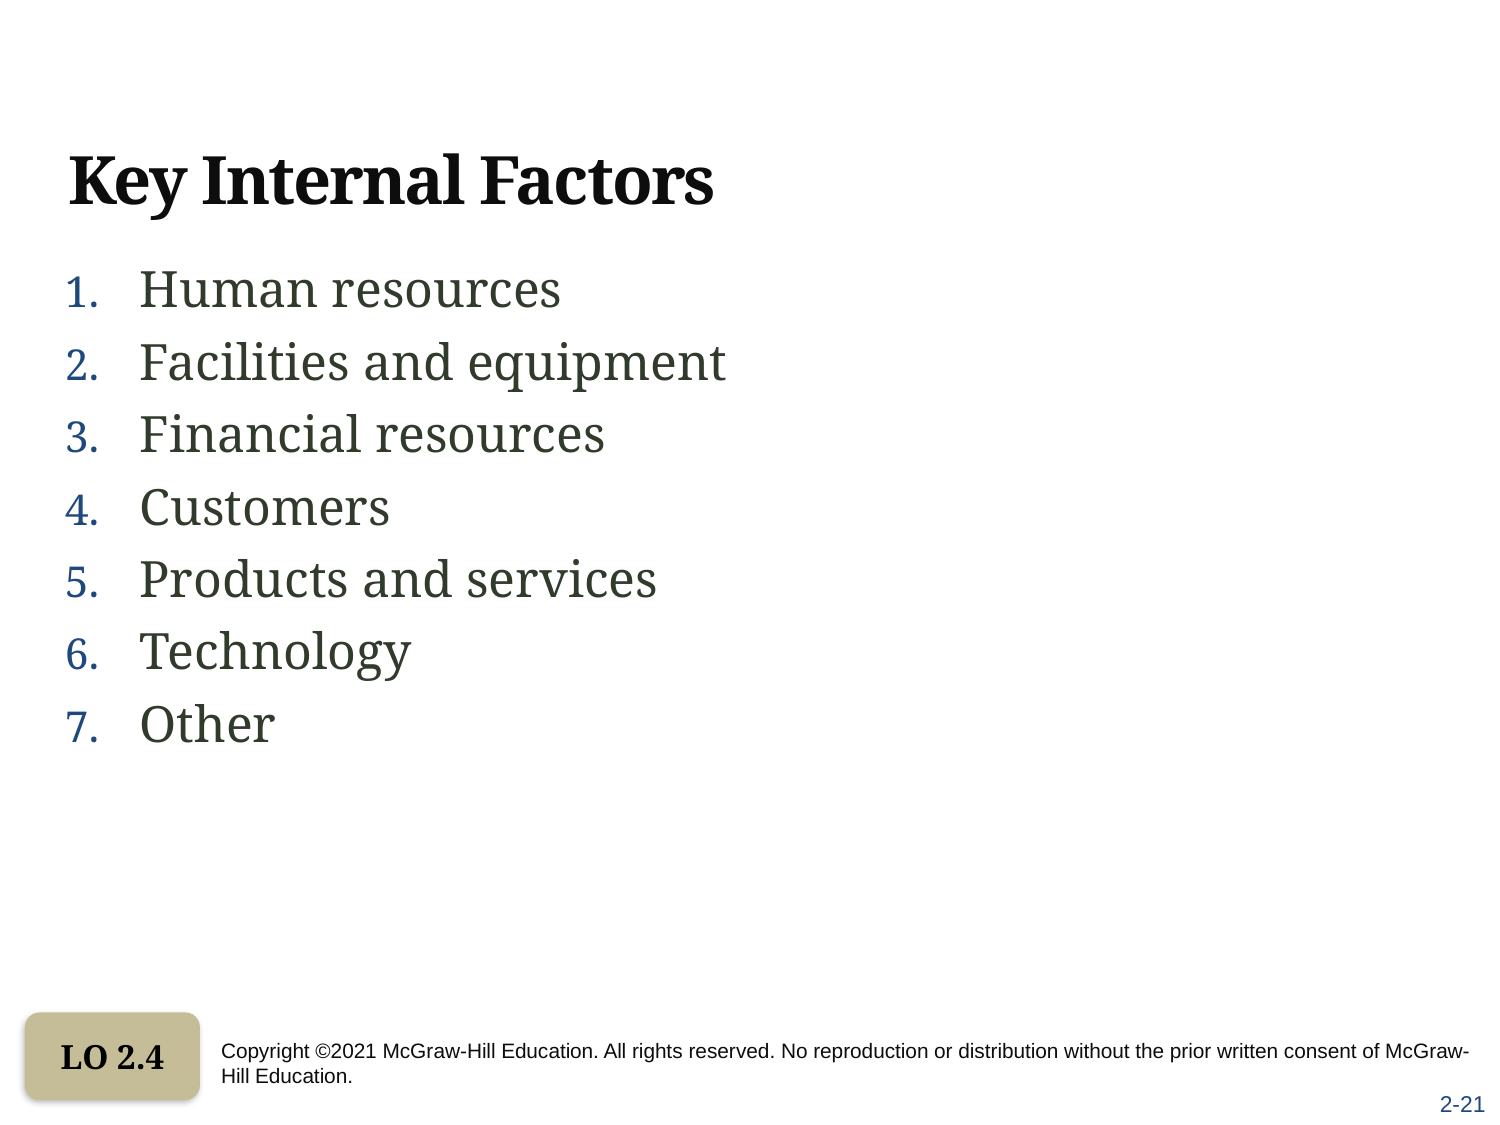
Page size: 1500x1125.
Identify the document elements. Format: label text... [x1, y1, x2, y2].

footer Copyright ©2021 McGraw-Hill Education. All rights reserved. No reproduction or distribution without the prior written consent of McGraw-Hill Education. [206, 1037, 1488, 1088]
list Human resources Facilities and equipment Financial resources Customers Products and services Technology Other [50, 249, 1400, 1000]
text_box 2-21 [1425, 1082, 1500, 1125]
text_box LO 2.4 [21, 1009, 204, 1104]
title Key Internal Factors [53, 24, 1404, 225]
